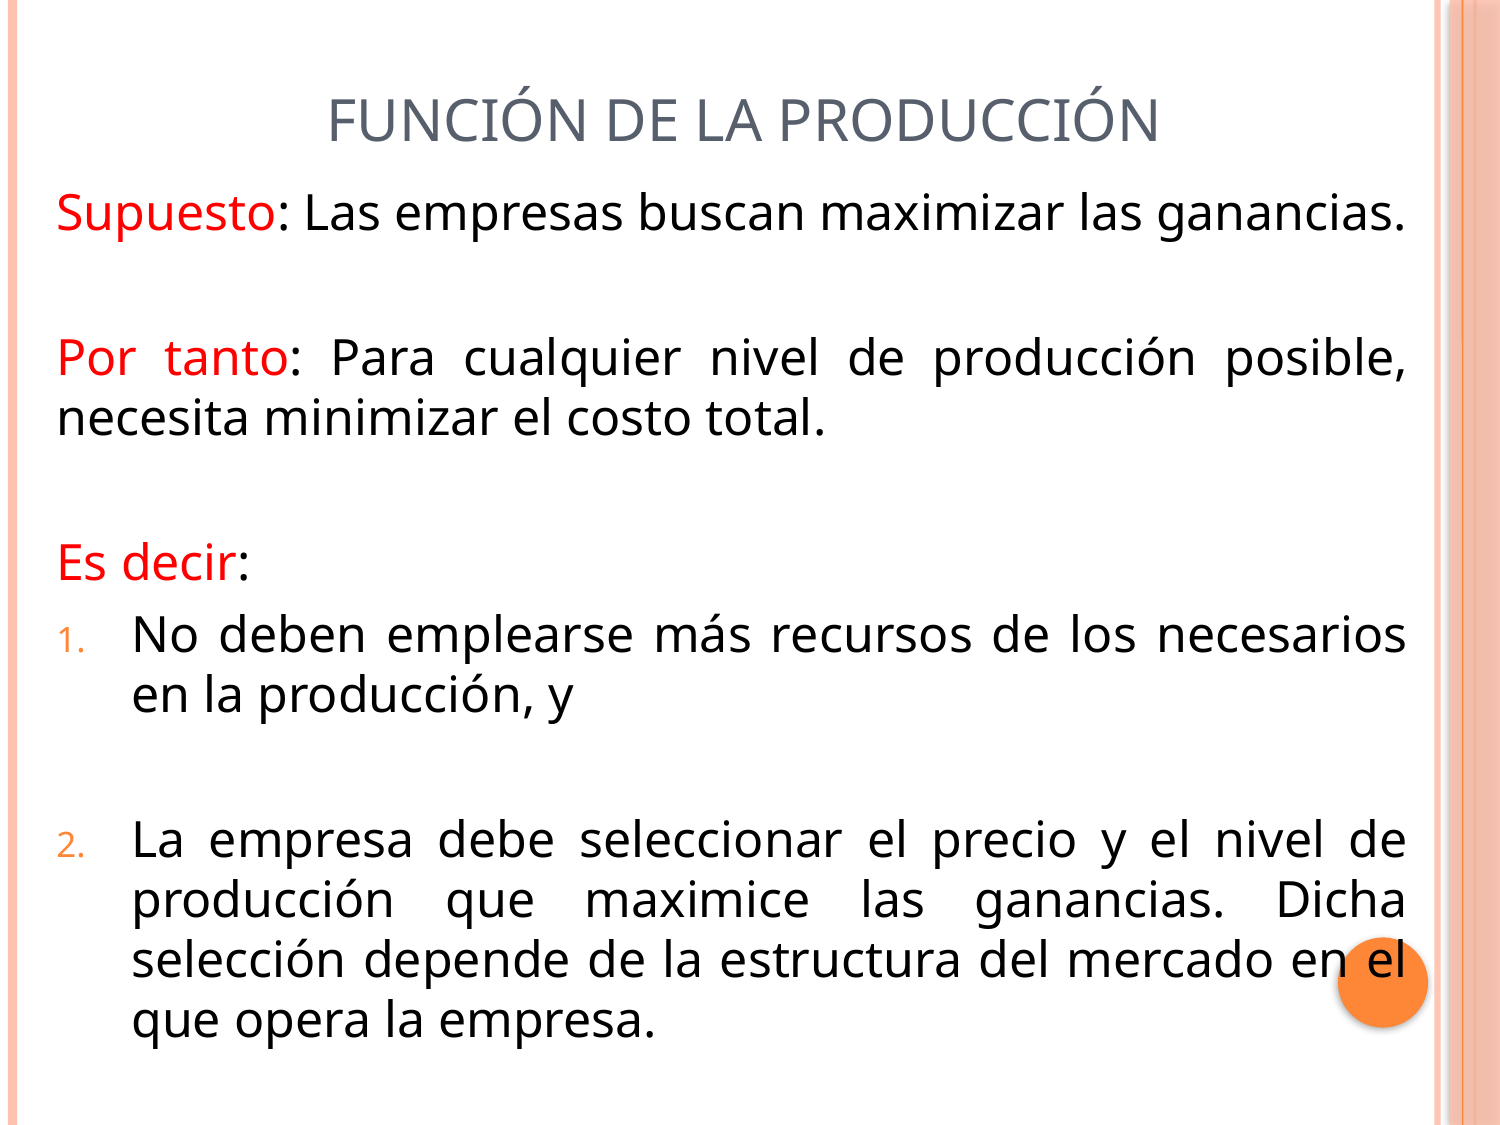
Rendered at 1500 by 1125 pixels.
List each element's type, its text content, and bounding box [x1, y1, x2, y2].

list Supuesto: Las empresas buscan maximizar las ganancias. Por tanto: Para cualquier nivel de producción posible, necesita minimizar el costo total. Es decir: No deben emplearse más recursos de los necesarios en la producción, y La empresa debe seleccionar el precio y el nivel de producción que maximice las ganancias. Dicha selección depende de la estructura del mercado en el que opera la empresa. [41, 172, 1424, 1063]
title Función de la producción [53, 45, 1436, 161]
